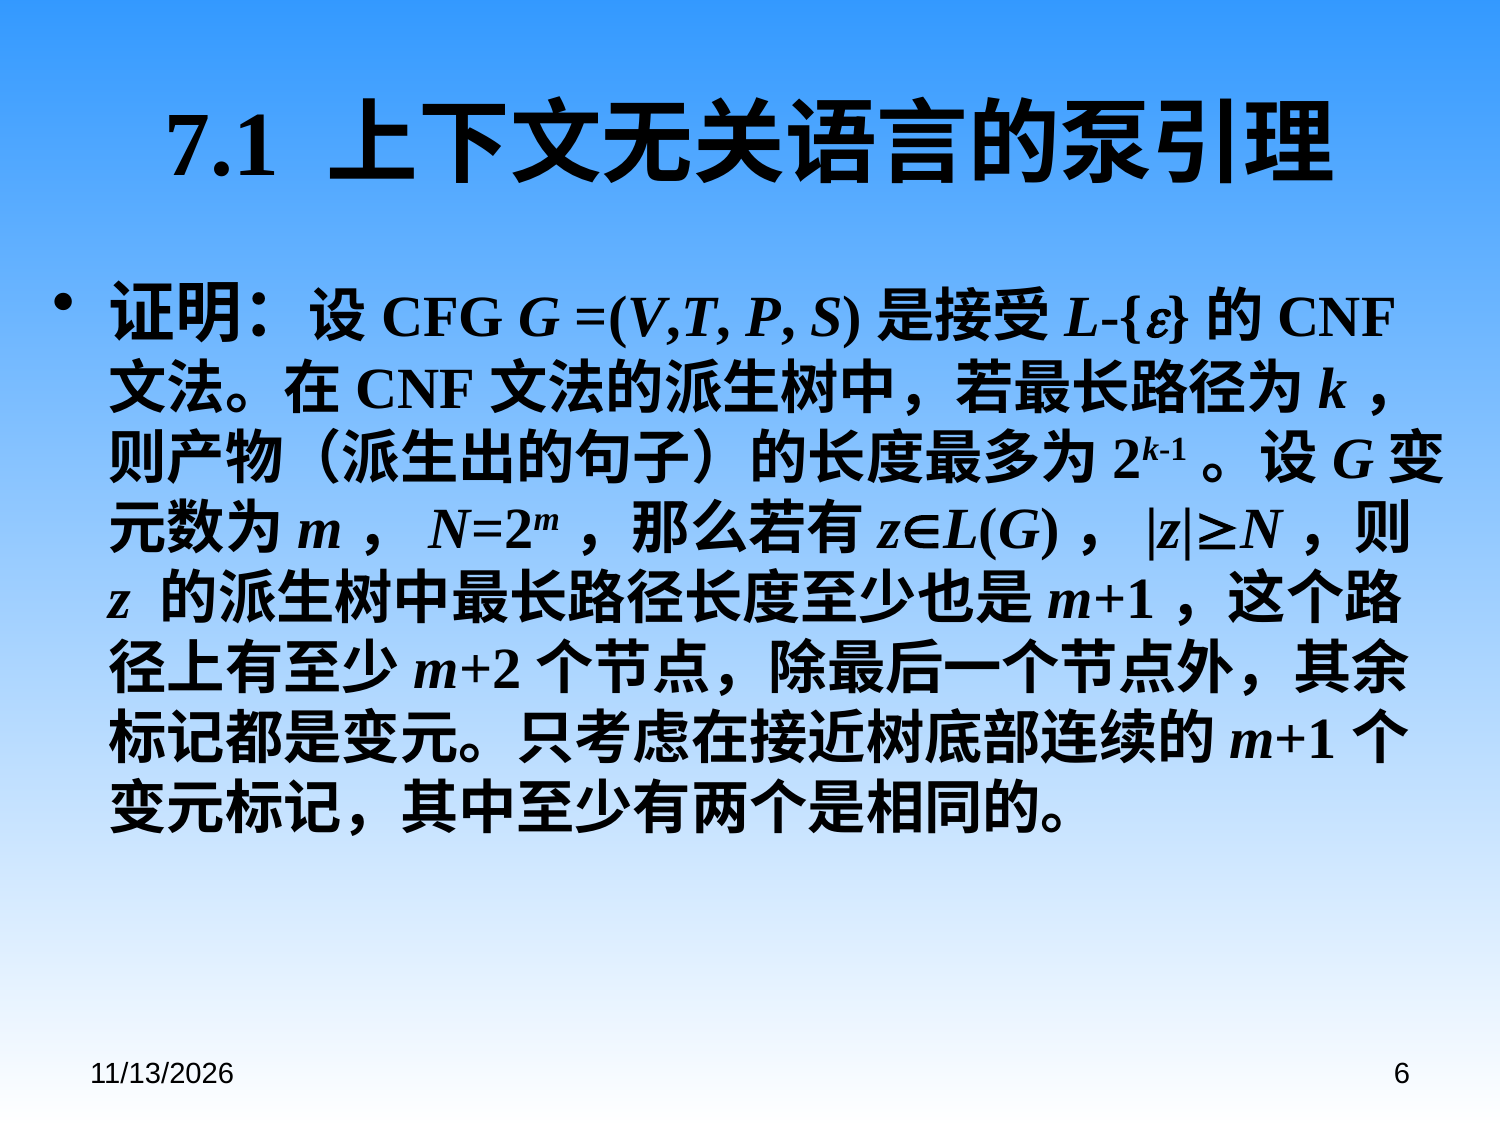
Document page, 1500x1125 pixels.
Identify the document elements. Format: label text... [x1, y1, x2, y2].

title 7.1 上下文无关语言的泵引理 [75, 45, 1425, 233]
list 证明：设CFG G =(V,T, P, S)是接受L-{}的CNF文法。在CNF文法的派生树中，若最长路径为k，则产物（派生出的句子）的长度最多为2k-1。设G变元数为m，N=2m，那么若有zL(G)，|z|N，则z 的派生树中最长路径长度至少也是m+1，这个路径上有至少m+2个节点，除最后一个节点外，其余标记都是变元。只考虑在接近树底部连续的m+1个变元标记，其中至少有两个是相同的。 [37, 262, 1463, 1005]
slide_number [75, 1046, 425, 1125]
slide_number 6 [1074, 1046, 1425, 1125]
